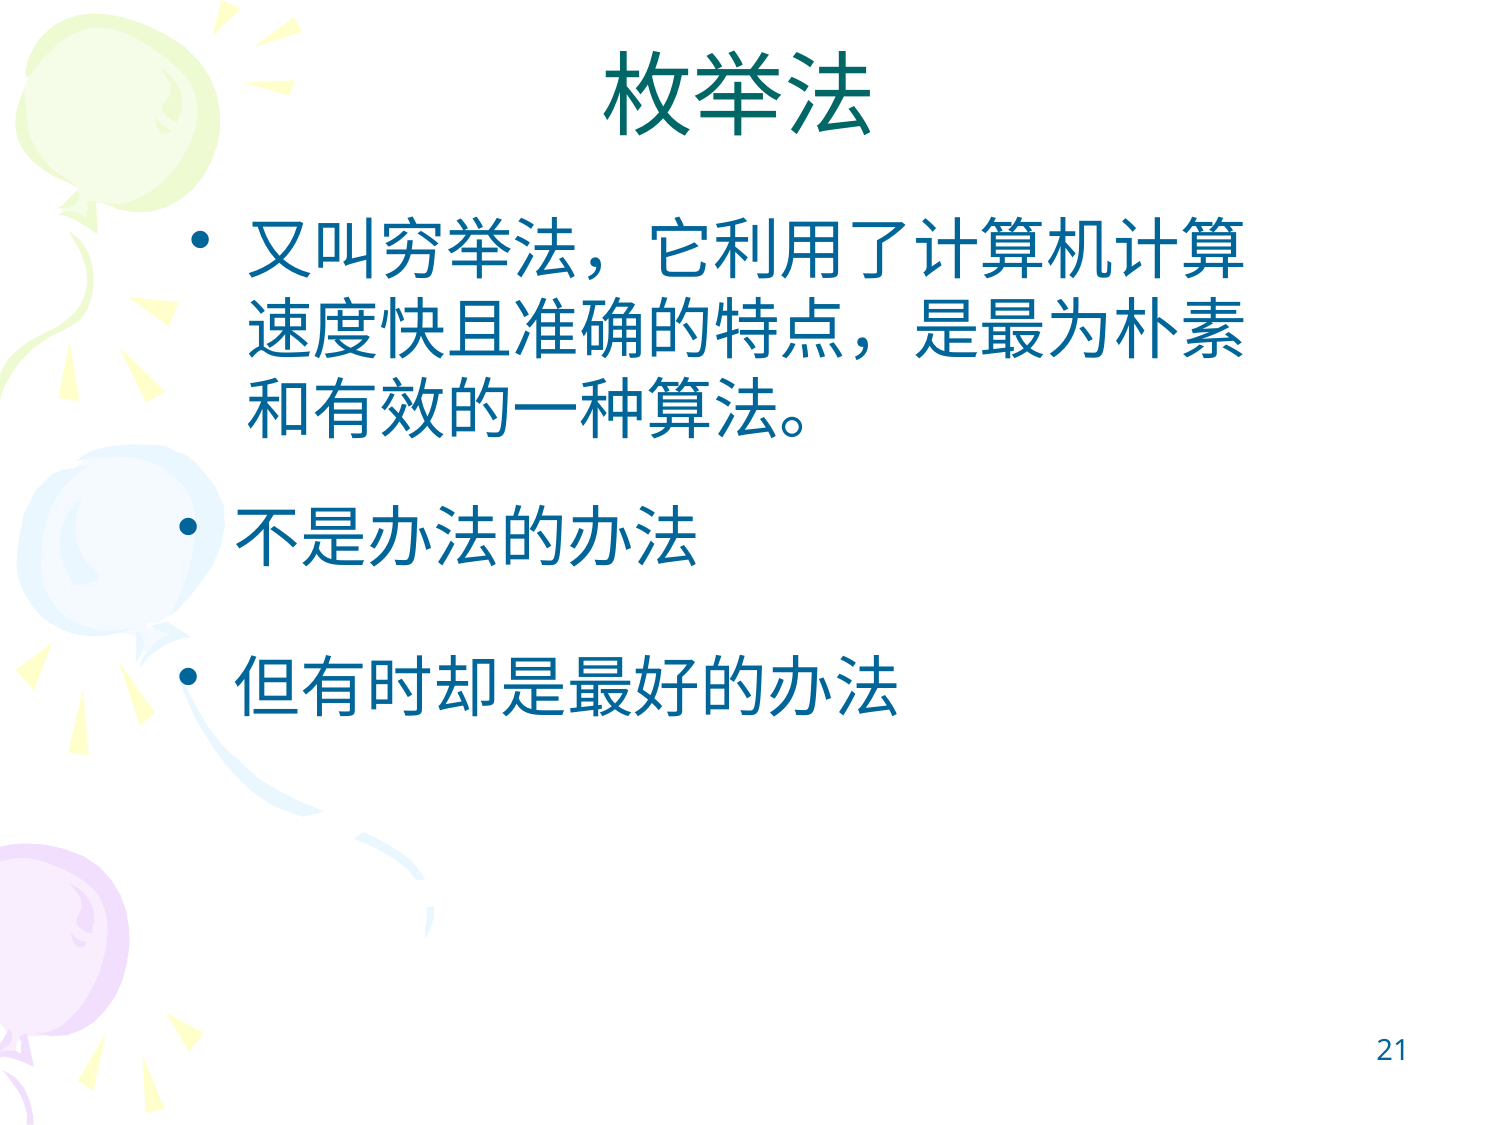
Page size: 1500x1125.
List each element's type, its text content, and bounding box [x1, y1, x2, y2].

text_box 但有时却是最好的办法 [162, 637, 1150, 733]
text_box 又叫穷举法，它利用了计算机计算速度快且准确的特点，是最为朴素和有效的一种算法。 [174, 199, 1300, 455]
text_box 不是办法的办法 [162, 487, 1113, 583]
slide_number 21 [1074, 1024, 1425, 1100]
title 枚举法 [62, 50, 1415, 266]
